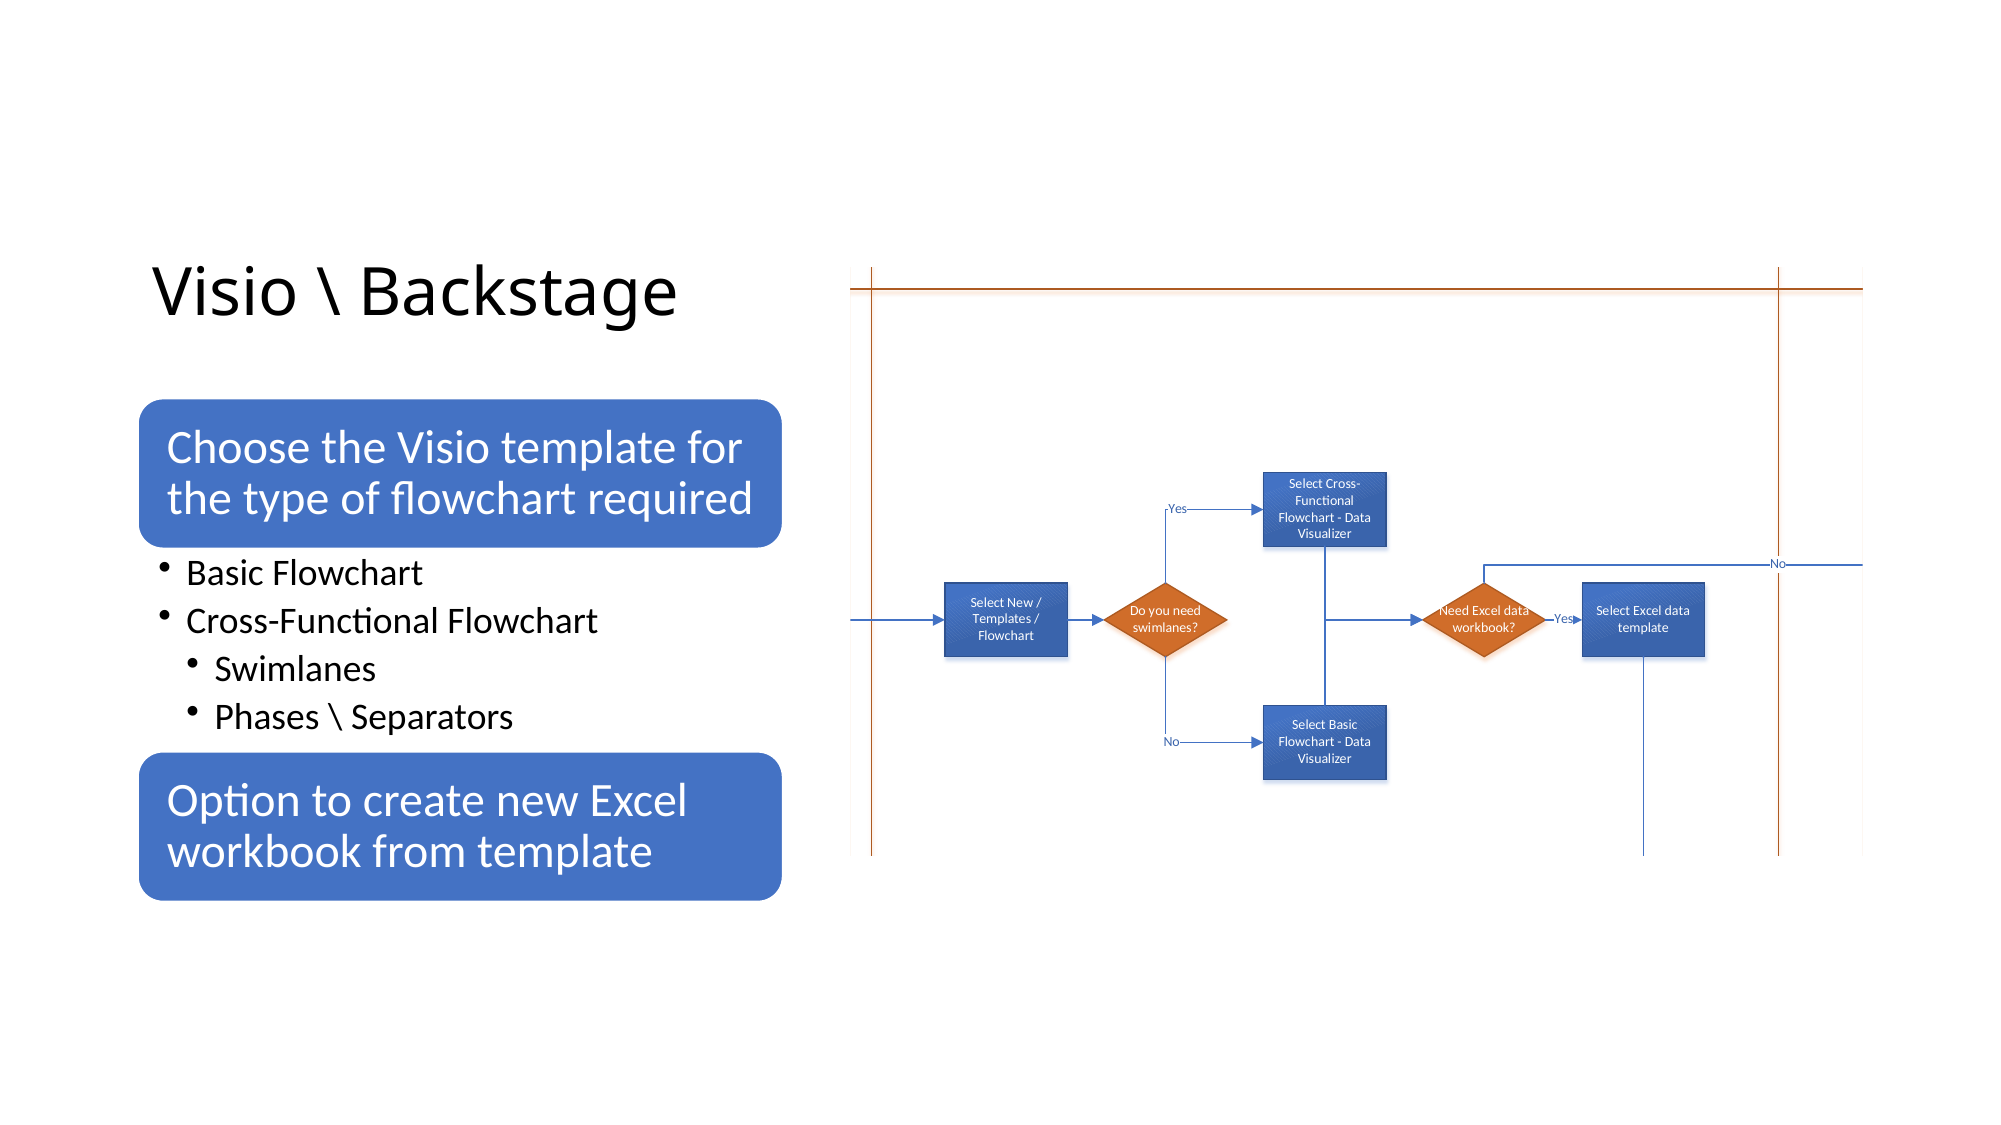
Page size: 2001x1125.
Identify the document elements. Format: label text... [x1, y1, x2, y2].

picture [850, 267, 1863, 856]
title Visio \ Backstage [137, 75, 783, 337]
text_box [137, 337, 783, 963]
